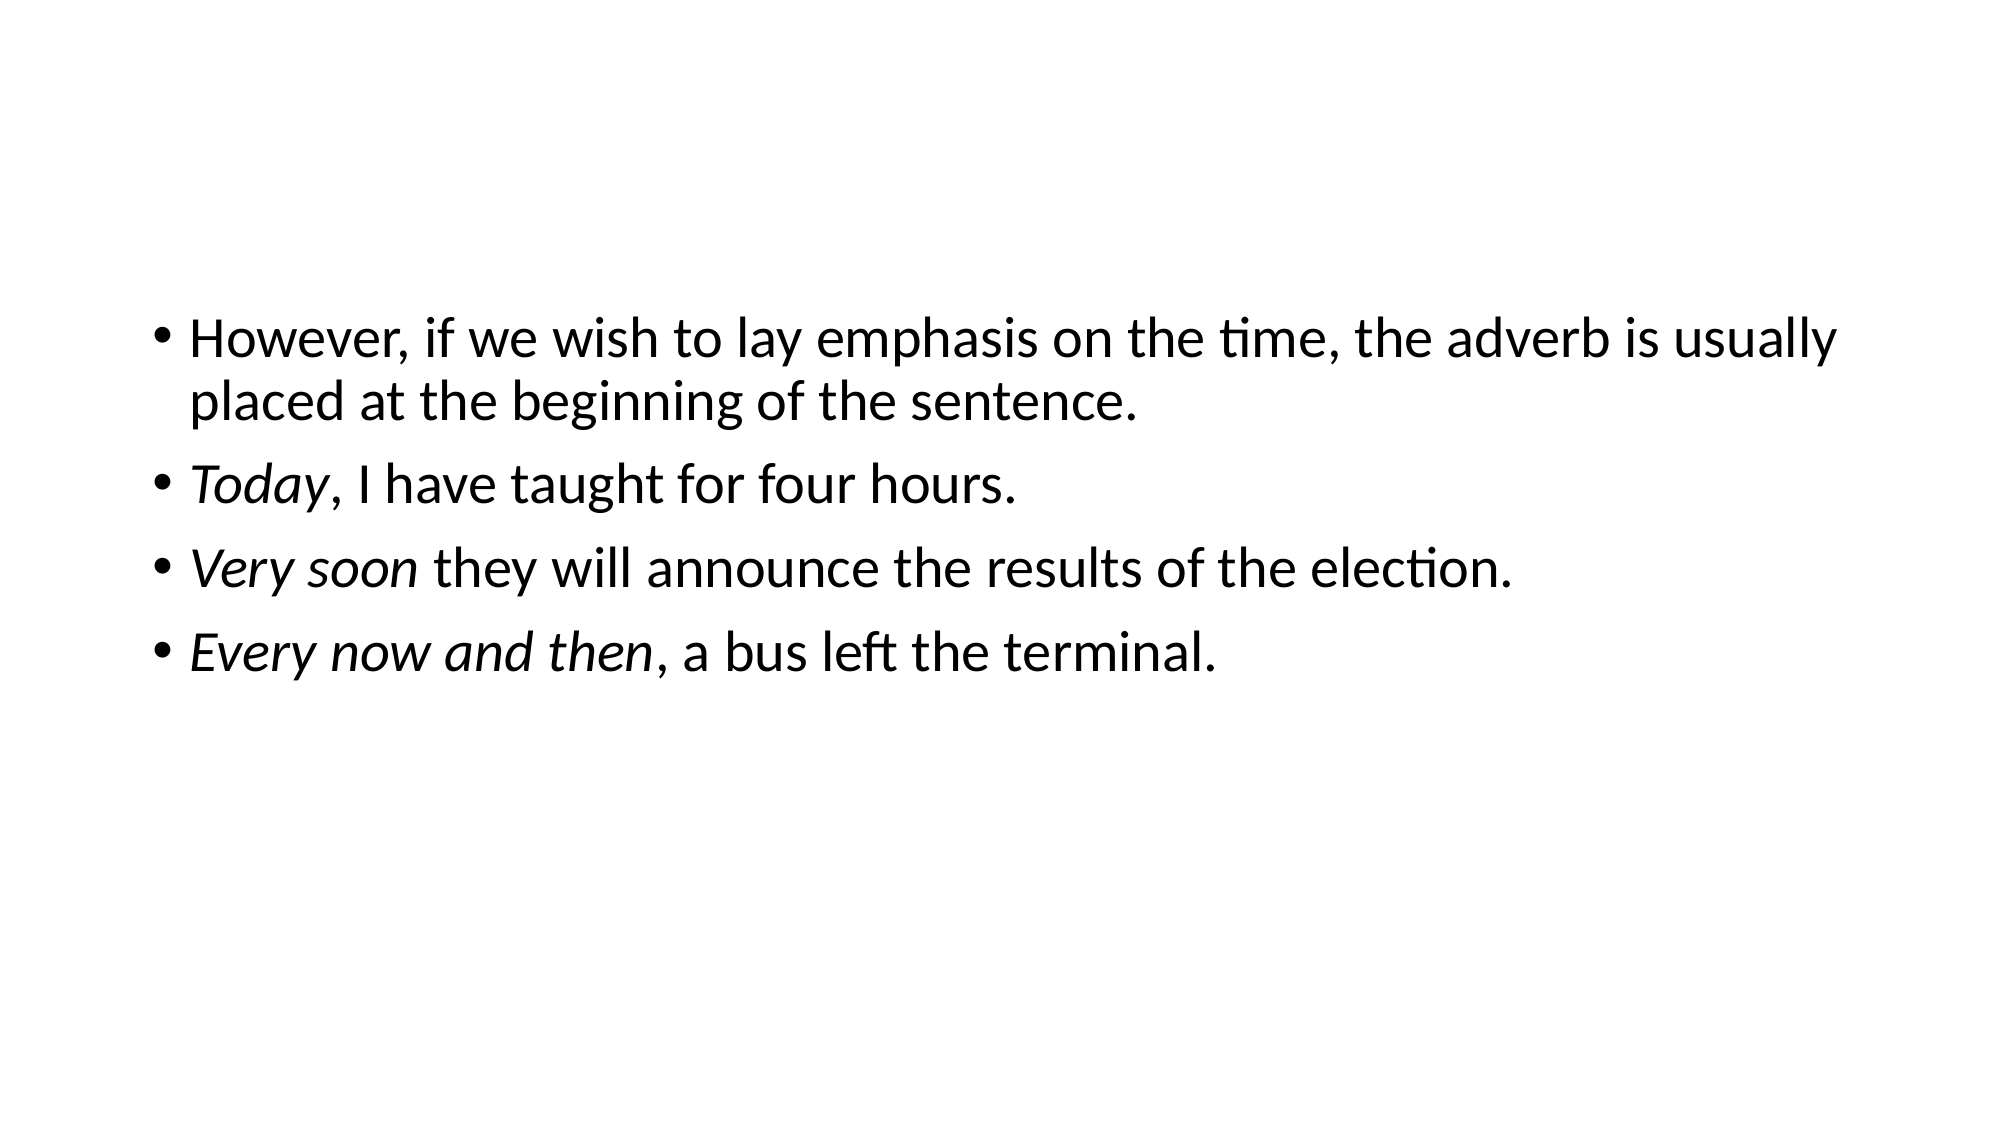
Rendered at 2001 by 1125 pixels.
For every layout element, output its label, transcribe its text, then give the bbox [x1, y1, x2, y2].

list However, if we wish to lay emphasis on the time, the adverb is usually placed at the beginning of the sentence. Today, I have taught for four hours. Very soon they will announce the results of the election. Every now and then, a bus left the terminal. [137, 299, 1863, 1014]
